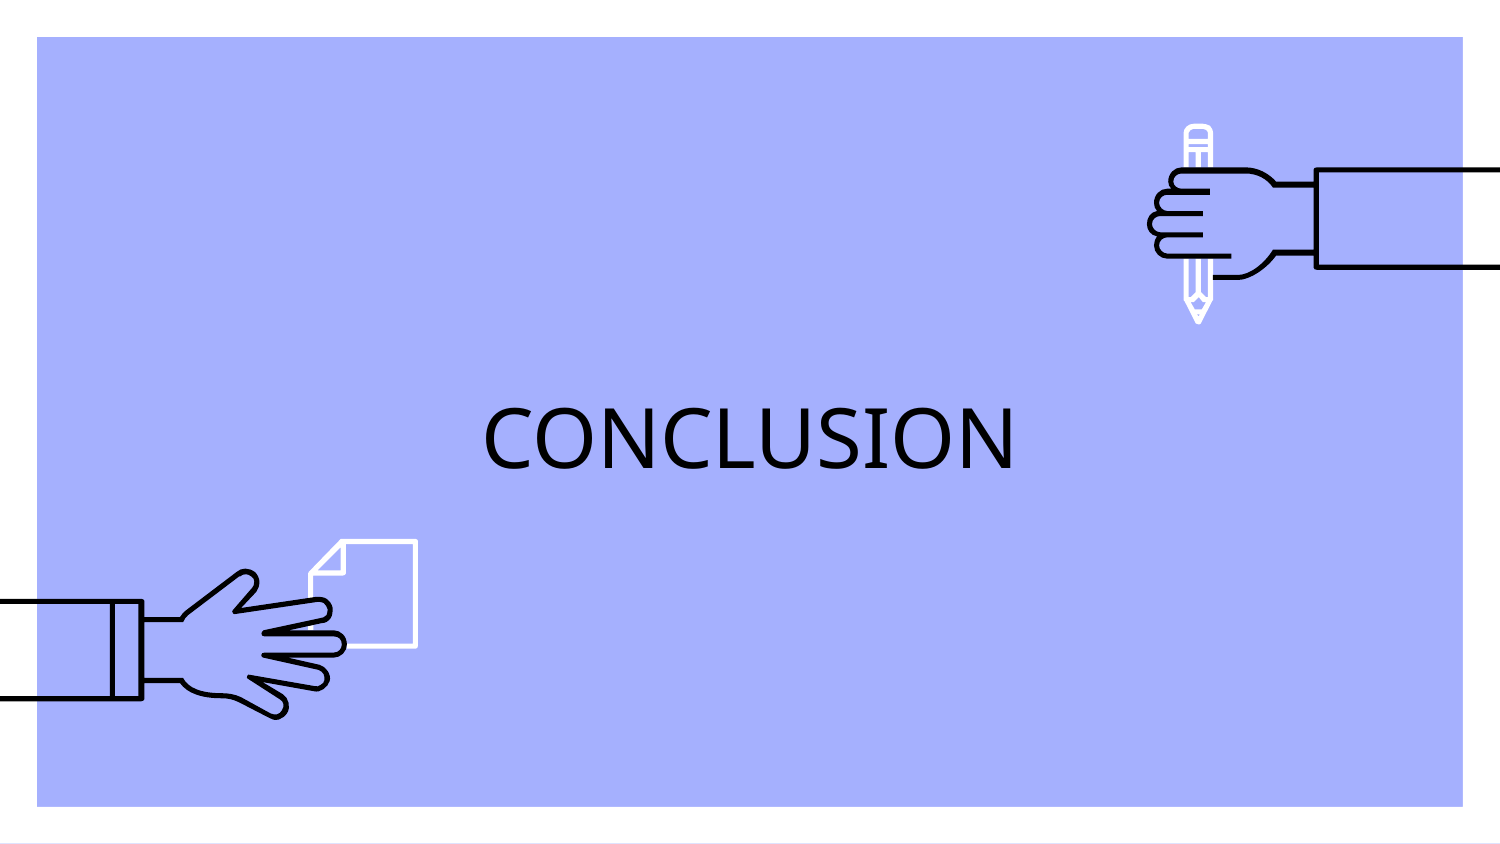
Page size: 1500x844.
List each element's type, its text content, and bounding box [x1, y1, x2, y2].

title CONCLUSION [430, 309, 1070, 500]
